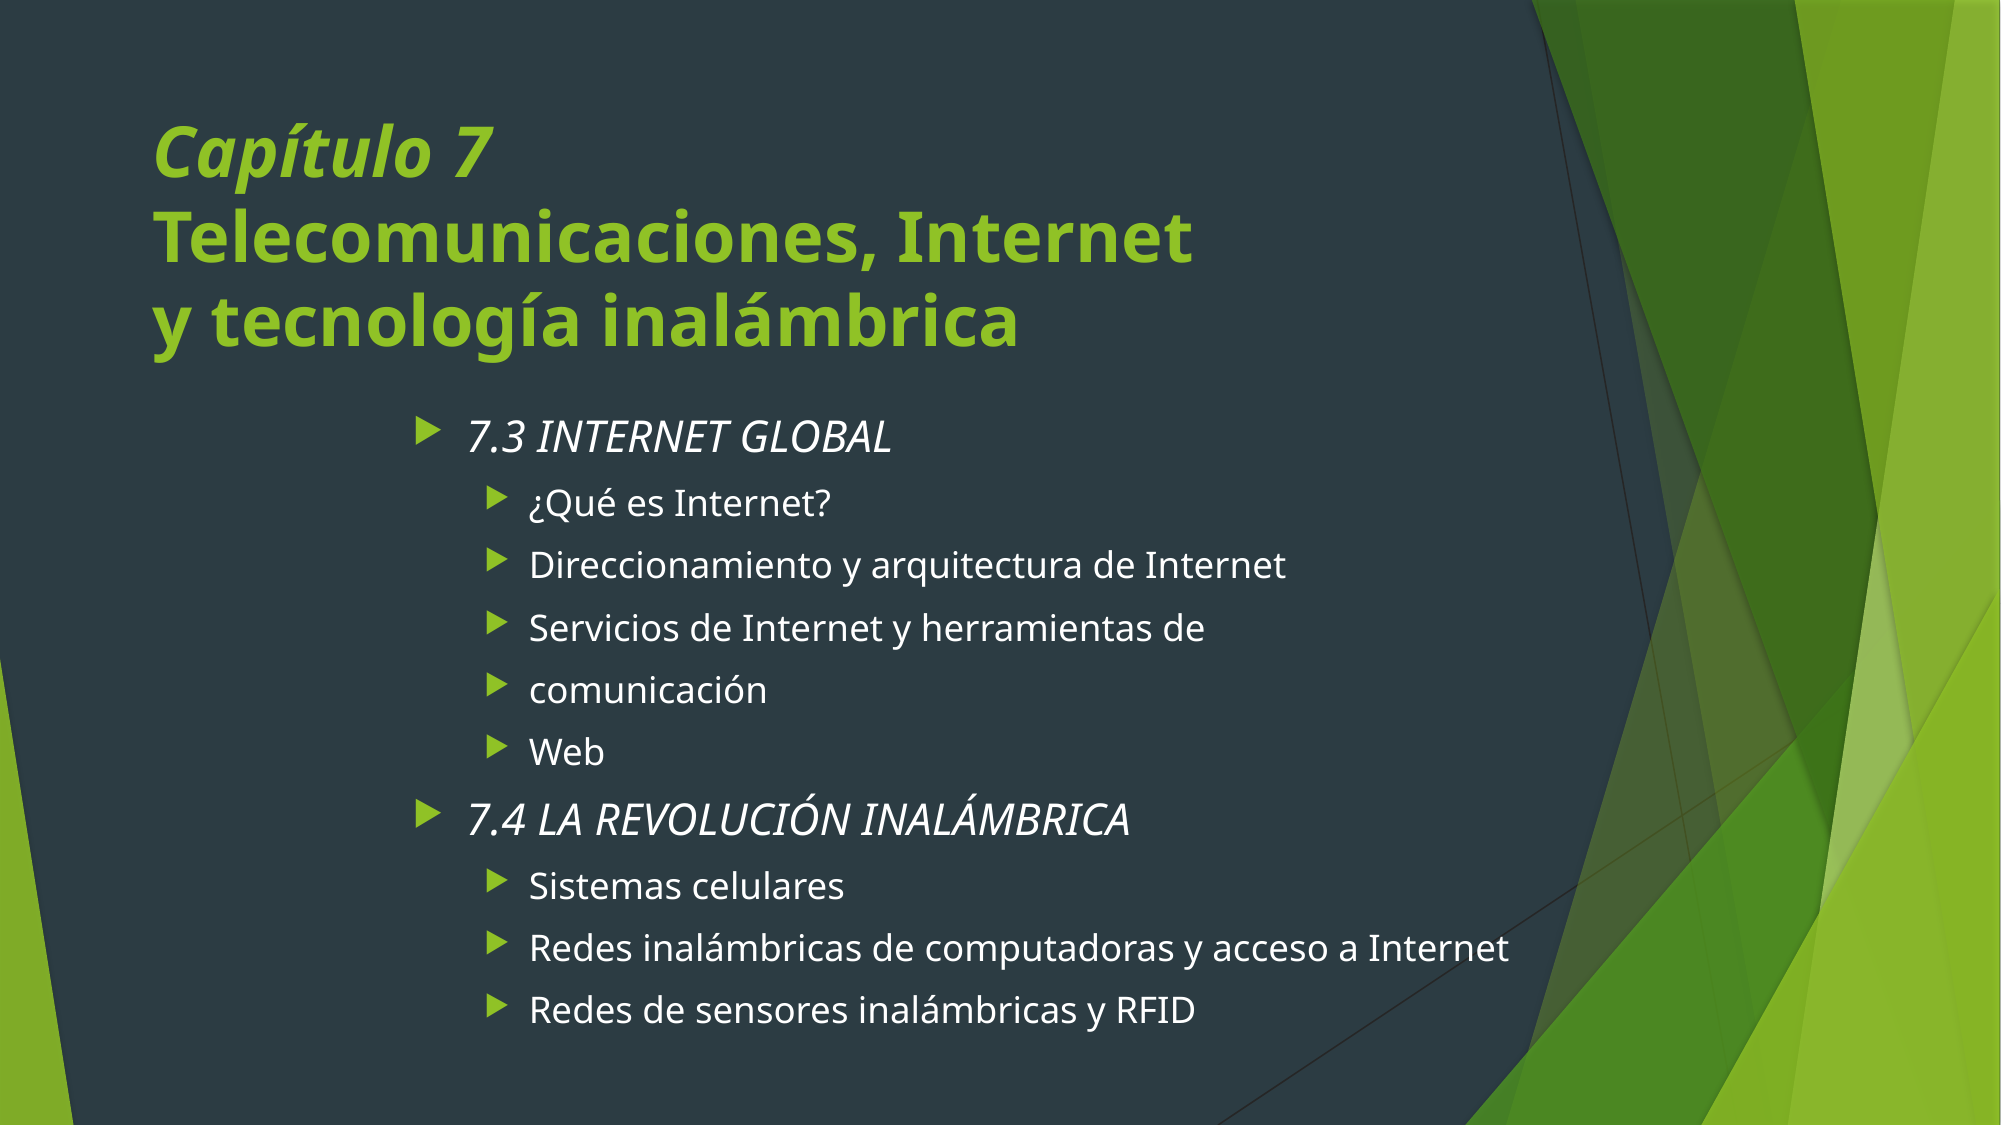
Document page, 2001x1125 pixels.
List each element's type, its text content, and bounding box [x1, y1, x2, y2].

list 7.3 INTERNET GLOBAL ¿Qué es Internet? Direccionamiento y arquitectura de Internet Servicios de Internet y herramientas de comunicación Web 7.4 LA REVOLUCIÓN INALÁMBRICA Sistemas celulares Redes inalámbricas de computadoras y acceso a Internet Redes de sensores inalámbricas y RFID [397, 400, 1571, 1039]
title Capítulo 7 Telecomunicaciones, Internet y tecnología inalámbrica [137, 99, 1863, 369]
